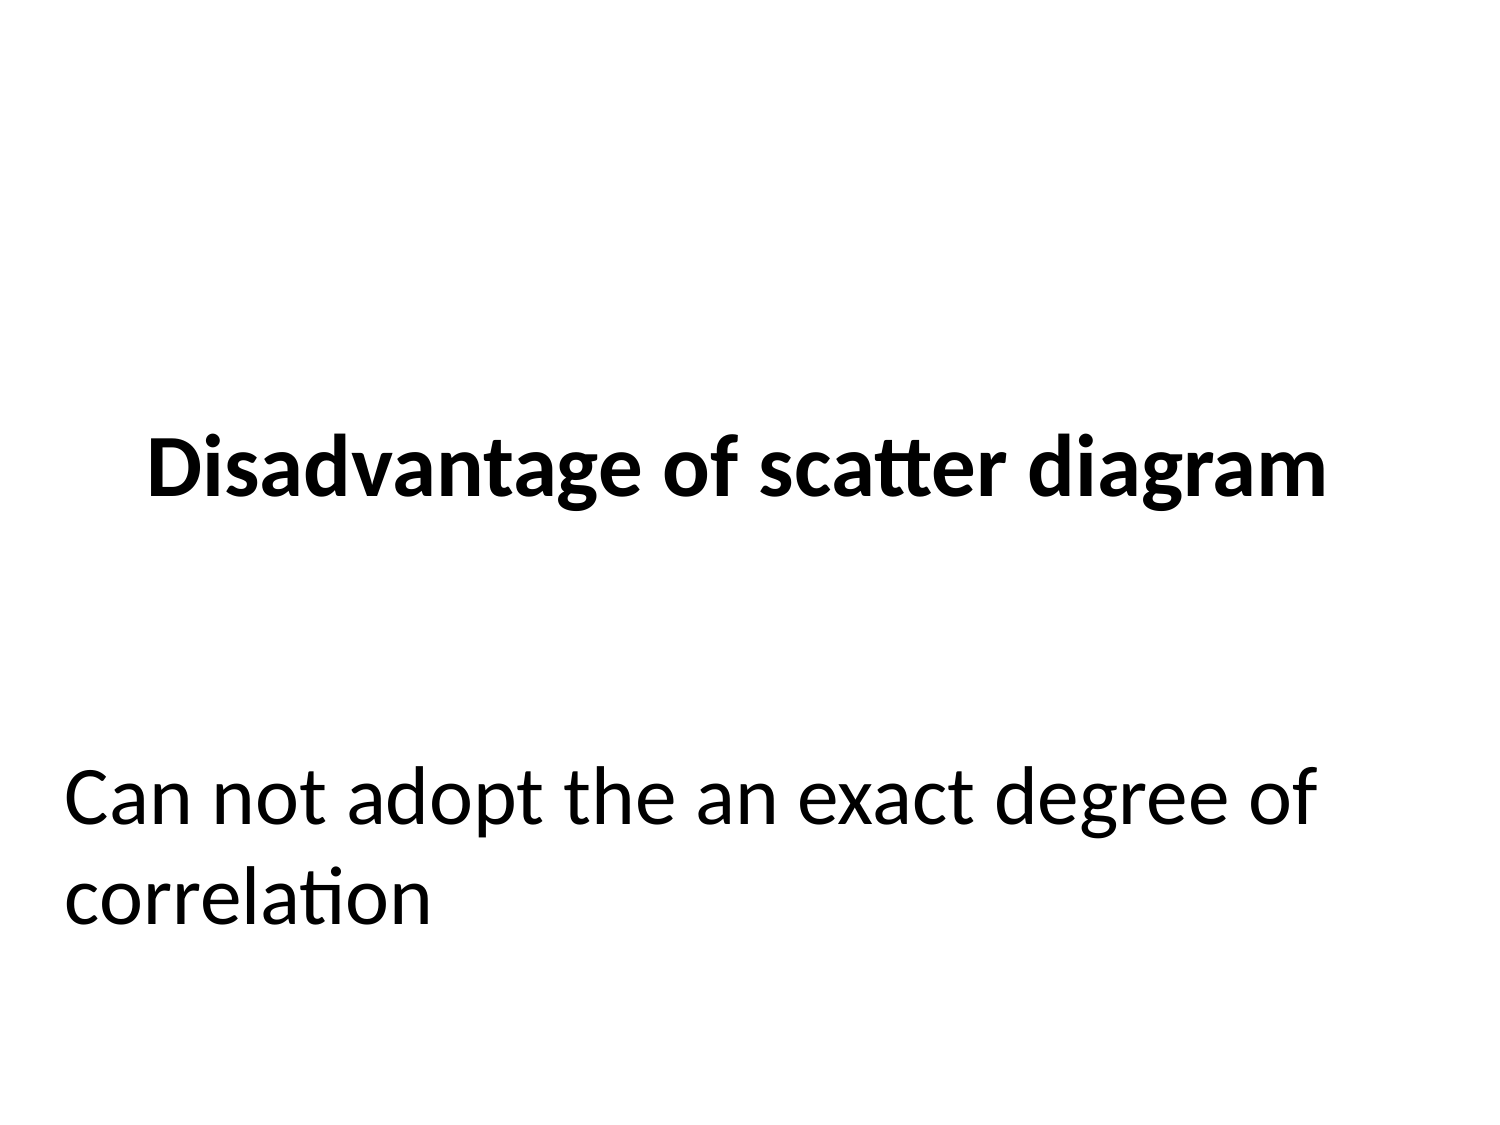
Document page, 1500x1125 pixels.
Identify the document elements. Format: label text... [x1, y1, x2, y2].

subtitle Can not adopt the an exact degree of correlation [50, 612, 1438, 1050]
title Disadvantage of scatter diagram [87, 408, 1450, 525]
